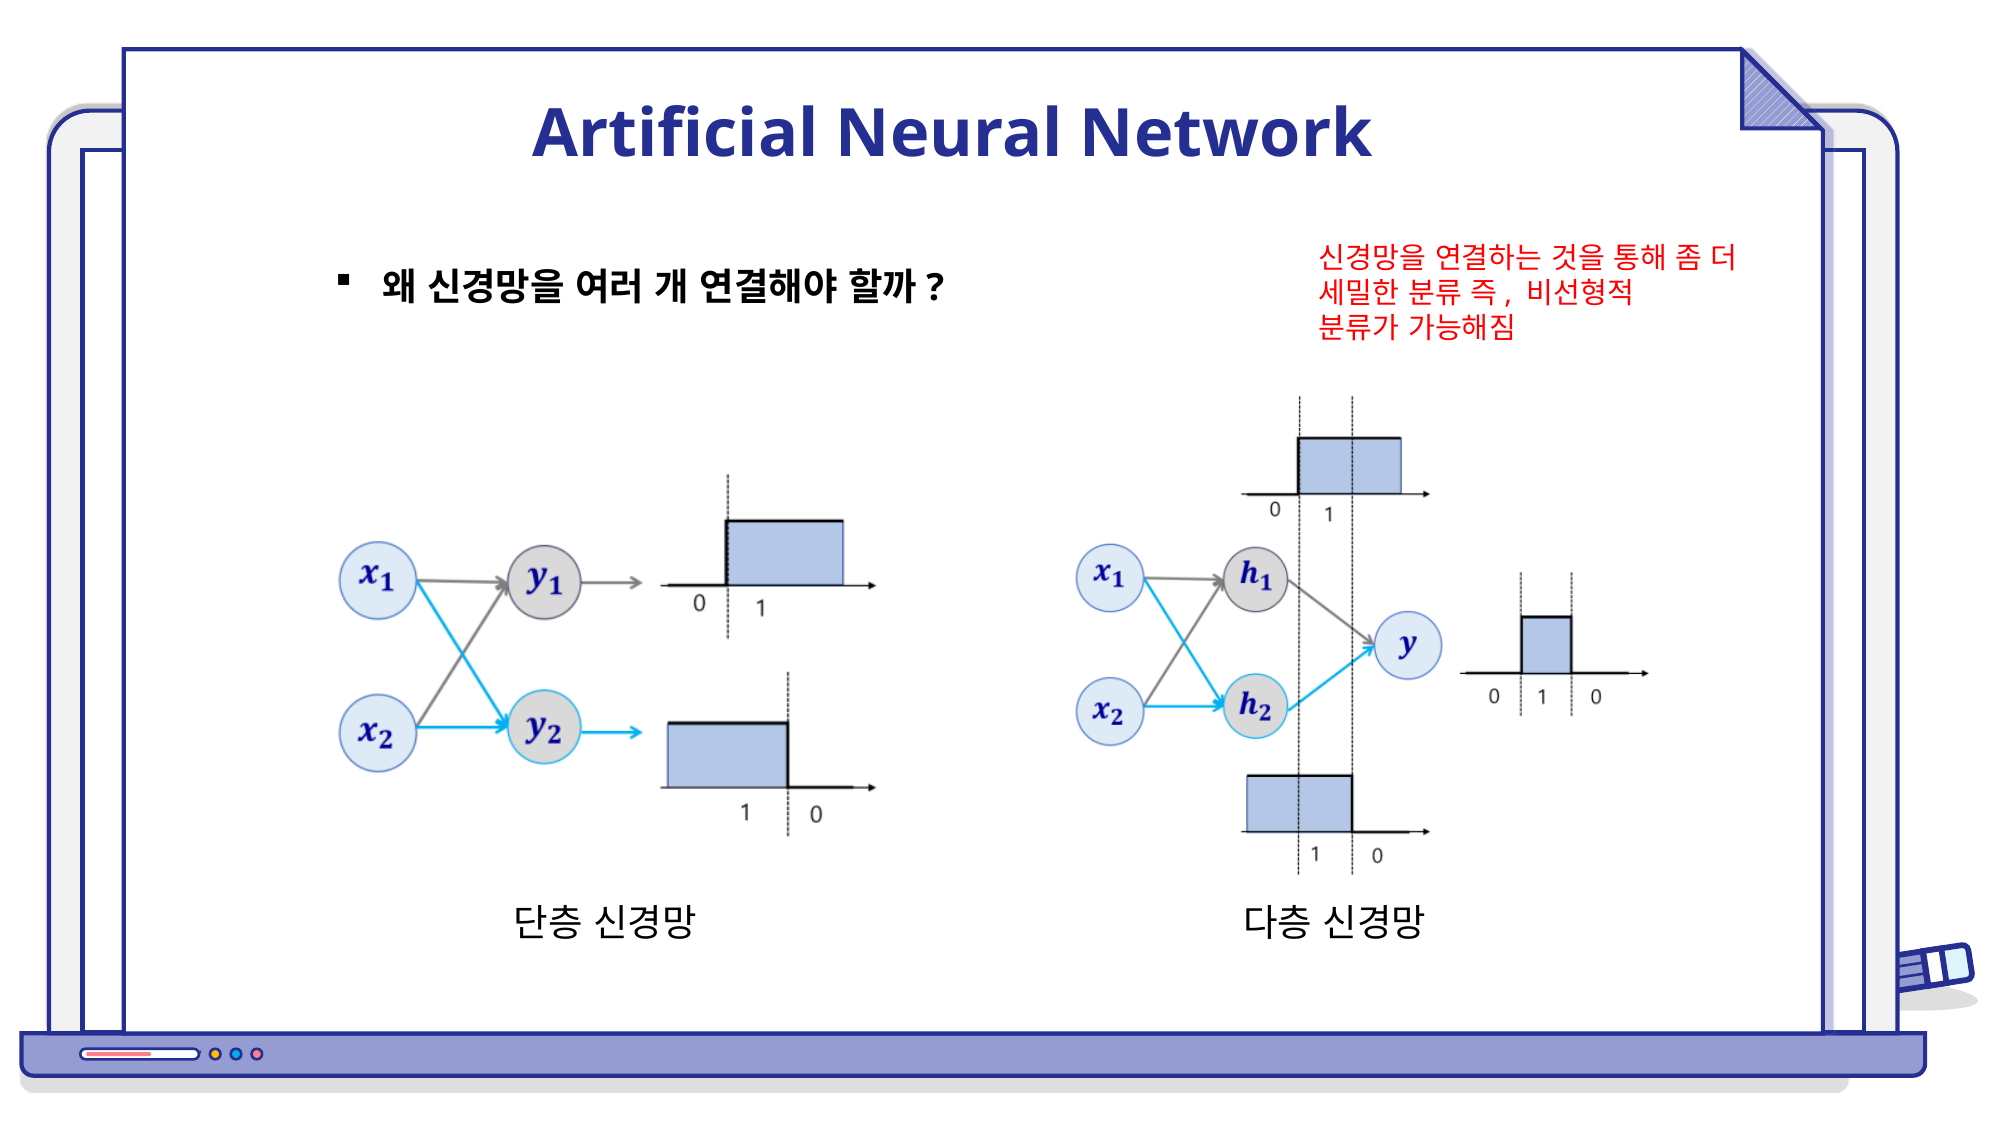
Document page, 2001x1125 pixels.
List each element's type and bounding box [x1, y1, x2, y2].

picture [307, 442, 934, 858]
picture [1057, 389, 1658, 880]
text_box [21, 49, 1979, 1076]
